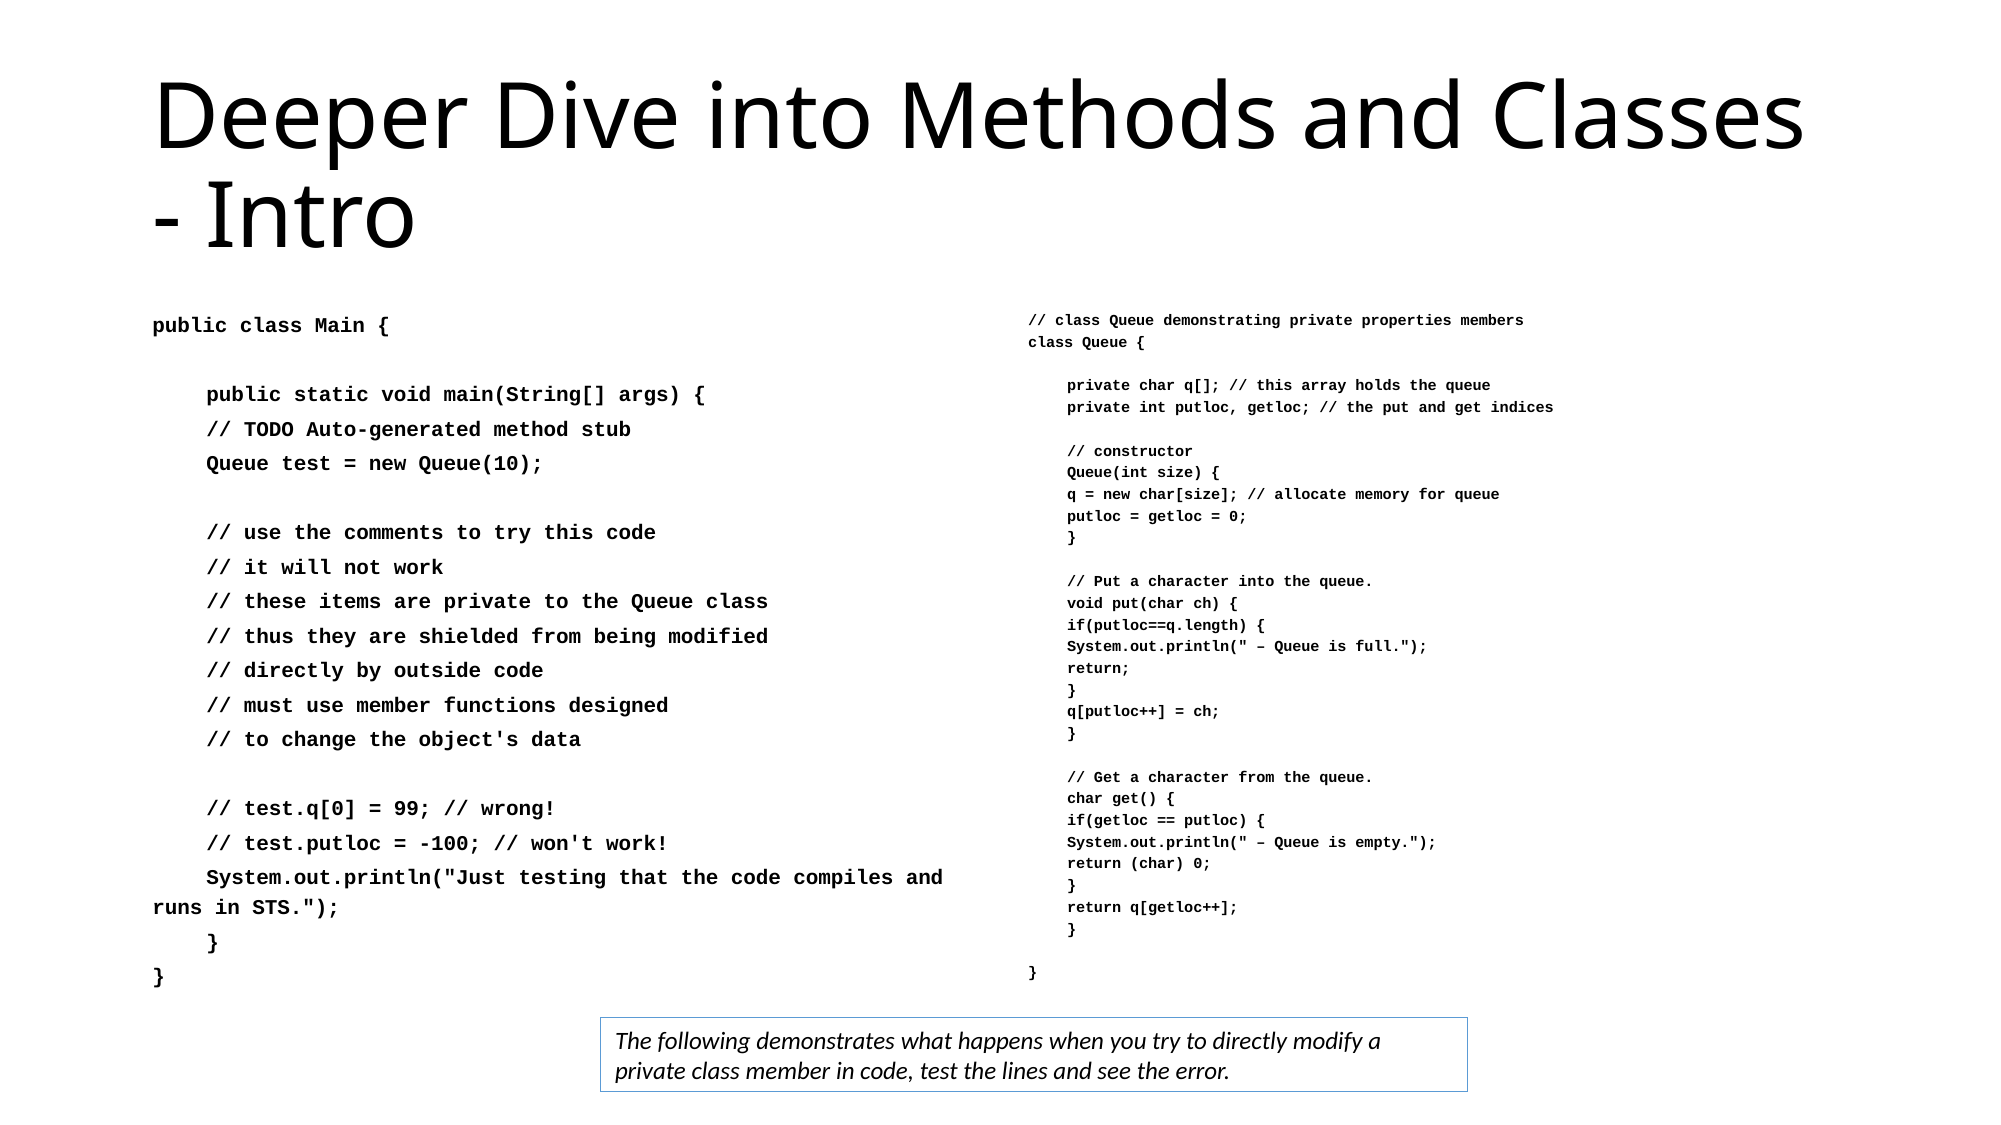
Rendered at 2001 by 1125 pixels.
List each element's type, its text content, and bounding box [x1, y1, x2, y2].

text_box // class Queue demonstrating private properties members class Queue { private char q[]; // this array holds the queue private int putloc, getloc; // the put and get indices // constructor Queue(int size) { q = new char[size]; // allocate memory for queue putloc = getloc = 0; } // Put a character into the queue. void put(char ch) { if(putloc==q.length) { System.out.println(" – Queue is full."); return; } q[putloc++] = ch; } // Get a character from the queue. char get() { if(getloc == putloc) { System.out.println(" – Queue is empty."); return (char) 0; } return q[getloc++]; } } [1013, 299, 1786, 1014]
title Deeper Dive into Methods and Classes - Intro [137, 59, 1863, 278]
list public class Main { public static void main(String[] args) { // TODO Auto-generated method stub Queue test = new Queue(10); // use the comments to try this code // it will not work // these items are private to the Queue class // thus they are shielded from being modified // directly by outside code // must use member functions designed // to change the object's data // test.q[0] = 99; // wrong! // test.putloc = -100; // won't work! System.out.println("Just testing that the code compiles and runs in STS."); } } [137, 299, 968, 1014]
text_box The following demonstrates what happens when you try to directly modify a private class member in code, test the lines and see the error. [600, 1017, 1468, 1092]
